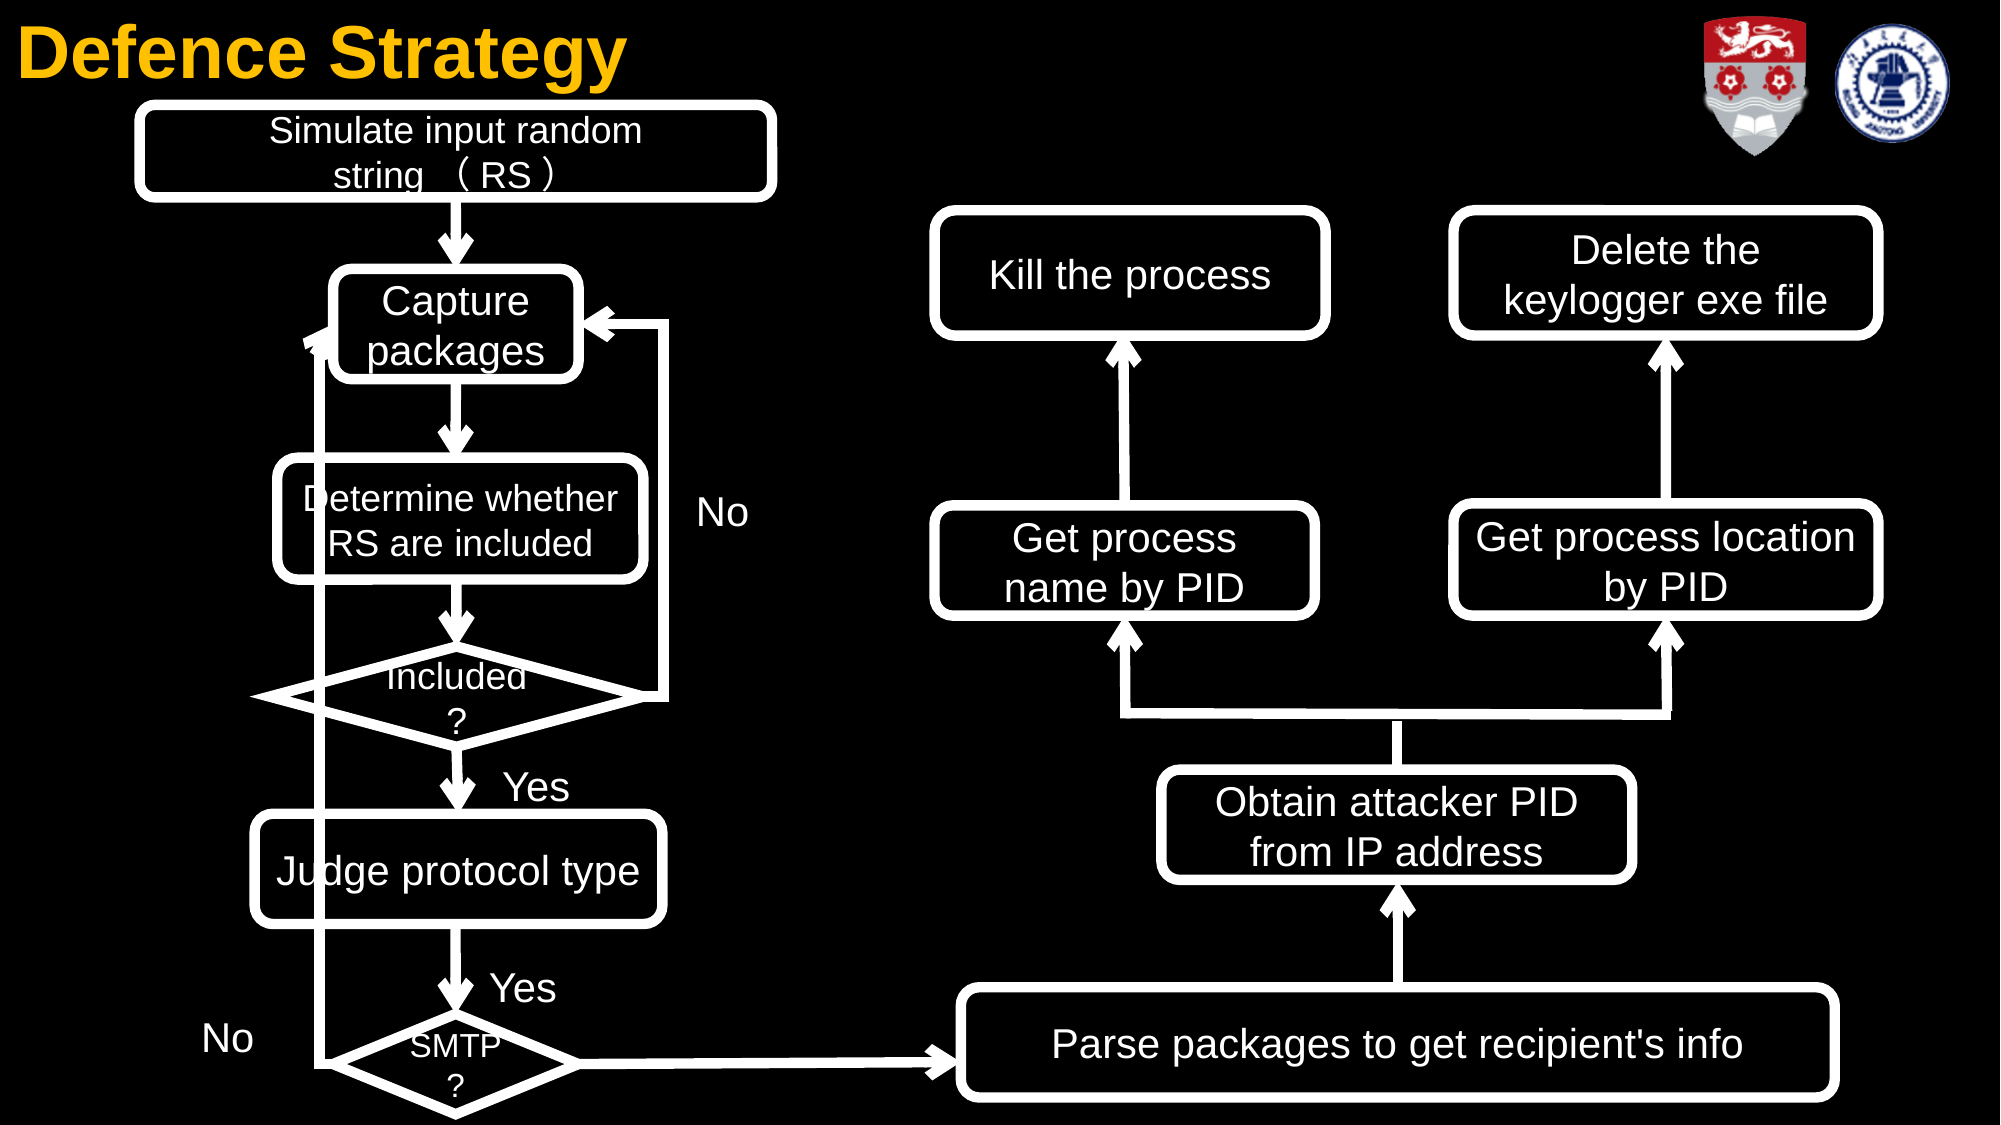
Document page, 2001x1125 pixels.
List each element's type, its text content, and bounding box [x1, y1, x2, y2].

text_box SMTP? [333, 1013, 578, 1116]
text_box Yes [487, 752, 614, 818]
text_box No [186, 1003, 278, 1069]
text_box Delete the keylogger exe file [1452, 209, 1880, 337]
text_box Yes [474, 953, 614, 1019]
text_box Judge protocol type [335, 812, 664, 926]
text_box Defence Strategy [1, 0, 1250, 101]
text_box Determine whether RS are included [335, 456, 578, 581]
text_box Capture packages [332, 267, 580, 381]
text_box Included? [265, 680, 325, 713]
text_box Get process location by PID [1452, 502, 1880, 617]
text_box Parse packages to get recipient's info [959, 986, 1836, 1099]
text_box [578, 324, 644, 697]
text_box Kill the process [933, 209, 1327, 337]
text_box Obtain attacker PID from IP address [1160, 768, 1634, 881]
text_box Judge protocol type [253, 812, 325, 926]
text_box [1695, 0, 1955, 167]
text_box Get process name by PID [933, 504, 1316, 617]
text_box Determine whether RS are included [276, 456, 325, 581]
text_box Included? [335, 645, 643, 747]
text_box Simulate input random string（RS） [138, 103, 774, 199]
text_box No [681, 477, 773, 543]
